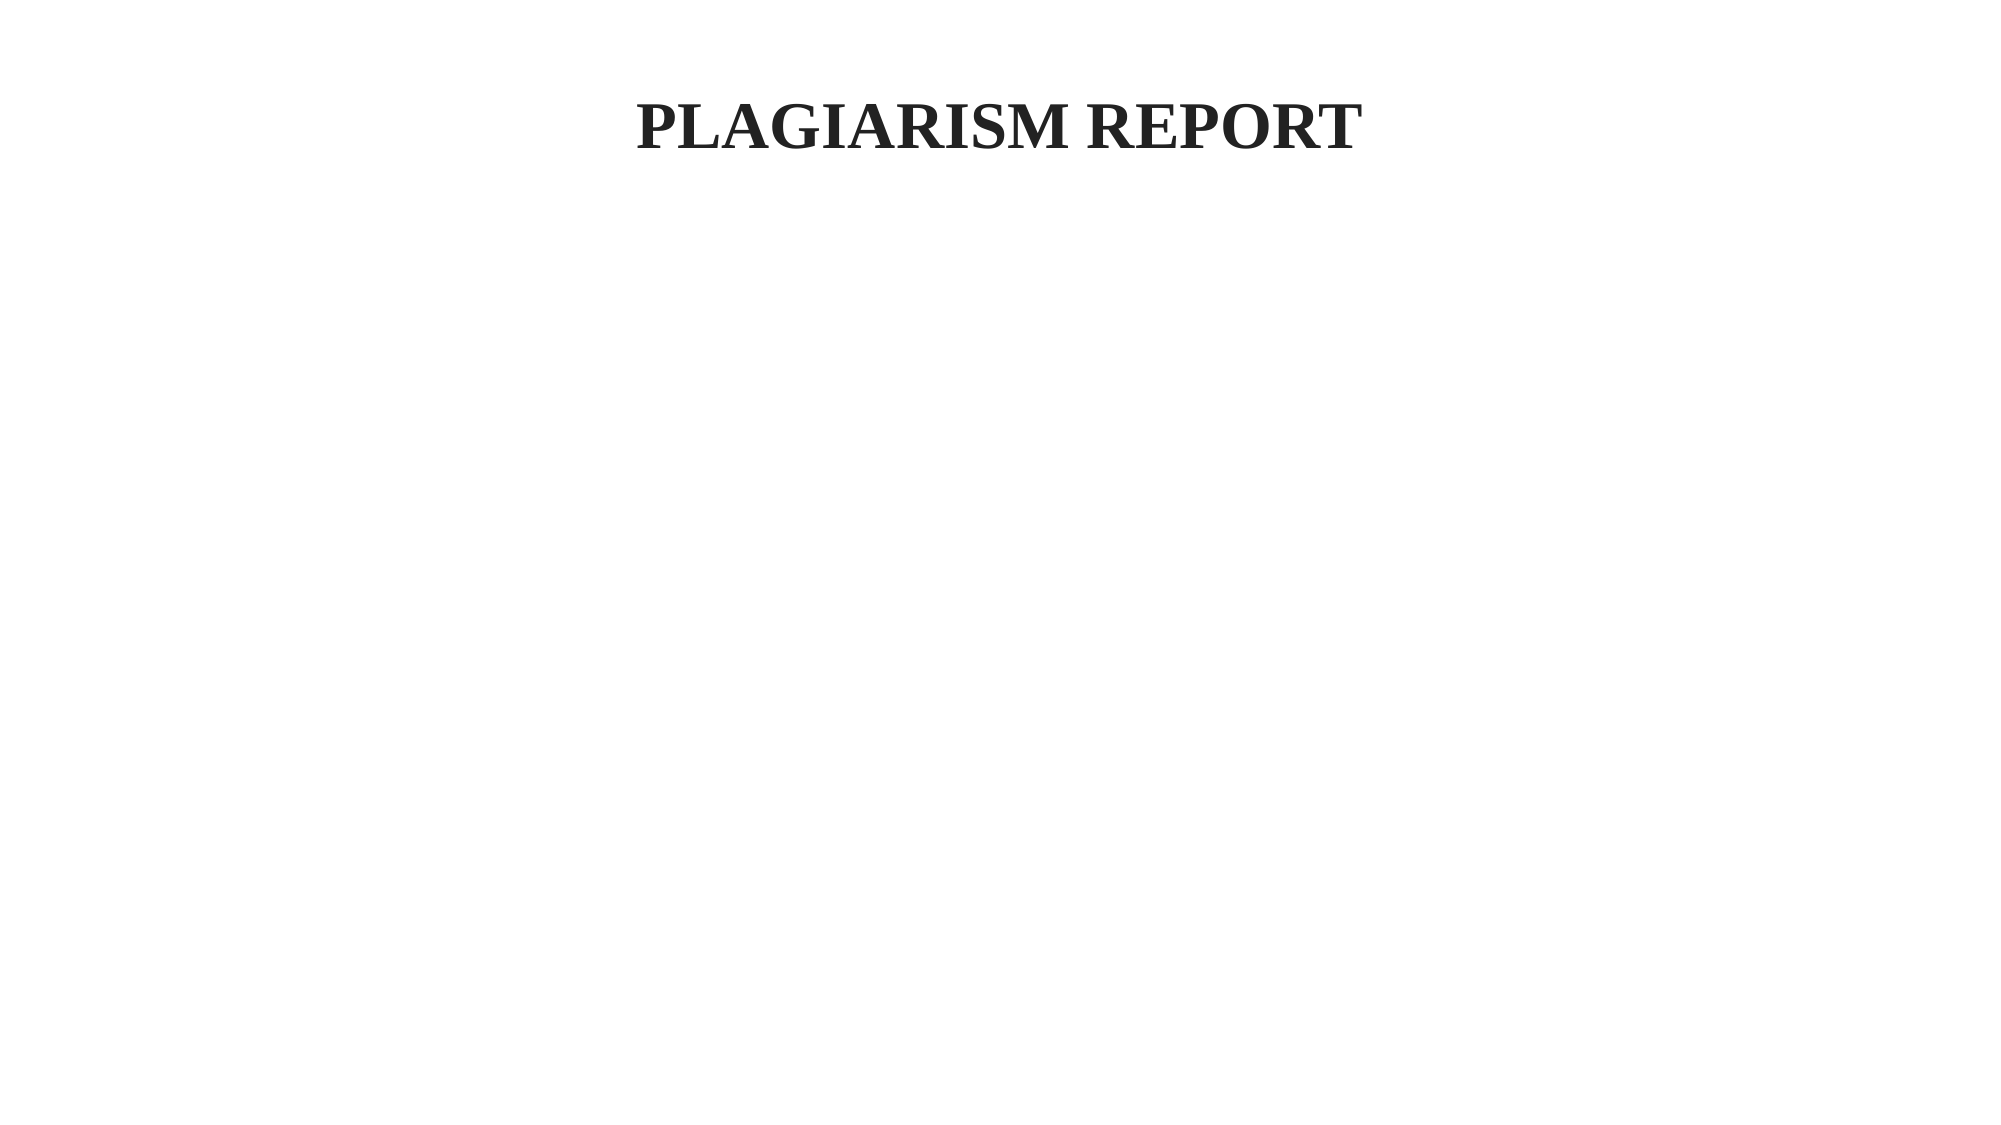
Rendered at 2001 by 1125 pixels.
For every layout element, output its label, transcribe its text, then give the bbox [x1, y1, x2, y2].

title PLAGIARISM REPORT [137, 59, 1863, 195]
